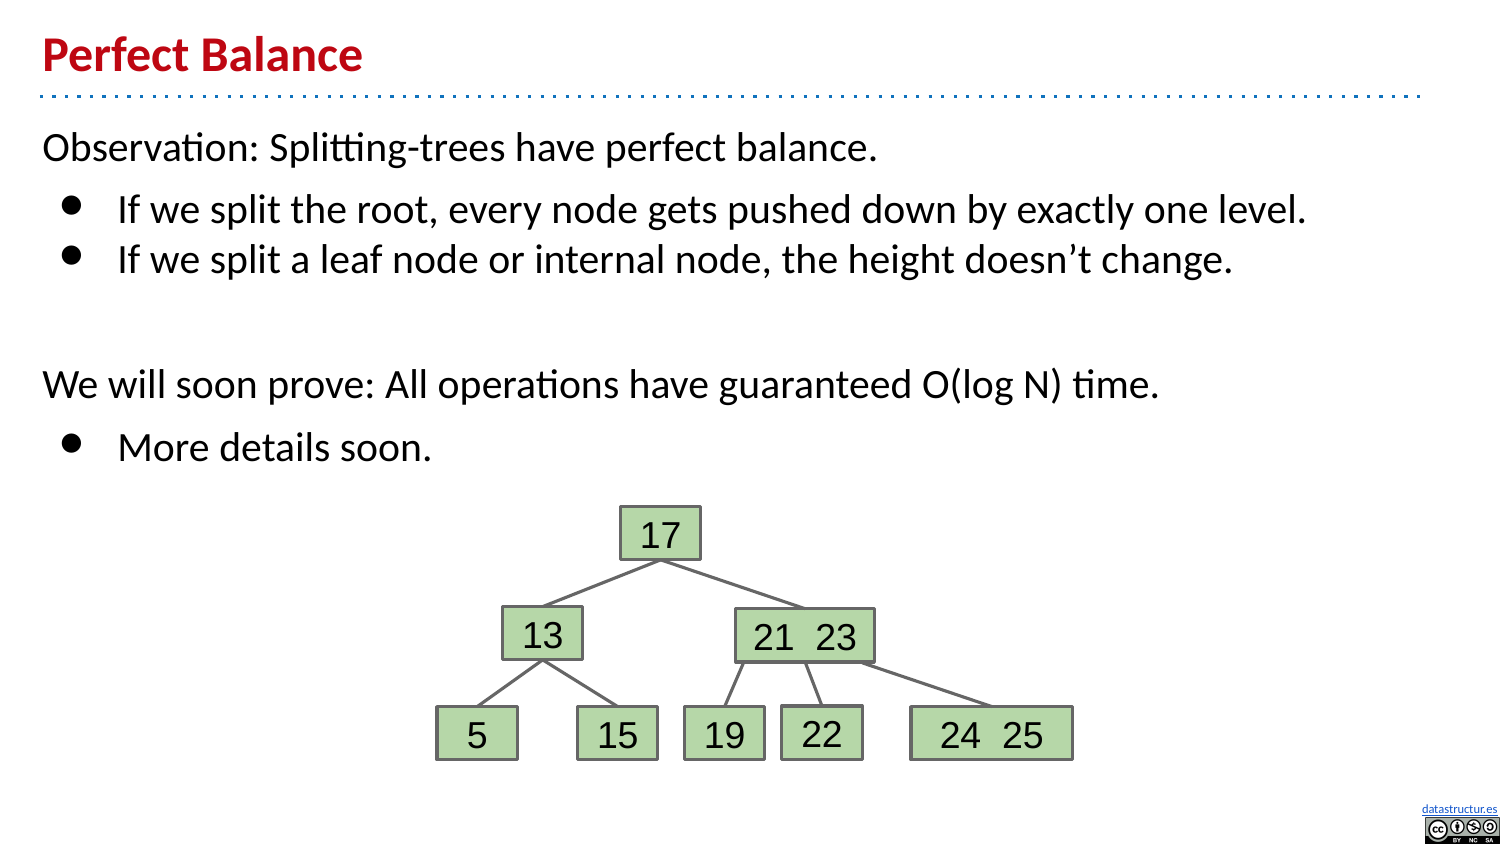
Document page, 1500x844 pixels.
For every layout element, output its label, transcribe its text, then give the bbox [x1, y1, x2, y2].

list Observation: Splitting-trees have perfect balance. If we split the root, every node gets pushed down by exactly one level. If we split a leaf node or internal node, the height doesn’t change. We will soon prove: All operations have guaranteed O(log N) time. More details soon. [27, 104, 1413, 472]
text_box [861, 662, 993, 707]
picture [1425, 817, 1500, 844]
text_box 22 [781, 706, 863, 760]
text_box 17 [620, 506, 701, 558]
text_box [542, 659, 618, 707]
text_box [804, 661, 823, 707]
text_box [542, 559, 659, 607]
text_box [476, 659, 541, 707]
text_box 24 25 [910, 706, 1073, 760]
text_box 19 [684, 706, 765, 760]
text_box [660, 559, 806, 609]
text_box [724, 662, 744, 707]
text_box 5 [436, 706, 518, 760]
text_box 13 [502, 606, 583, 658]
title Perfect Balance [27, 15, 1378, 97]
text_box 15 [577, 706, 658, 760]
text_box 21 23 [735, 608, 875, 663]
